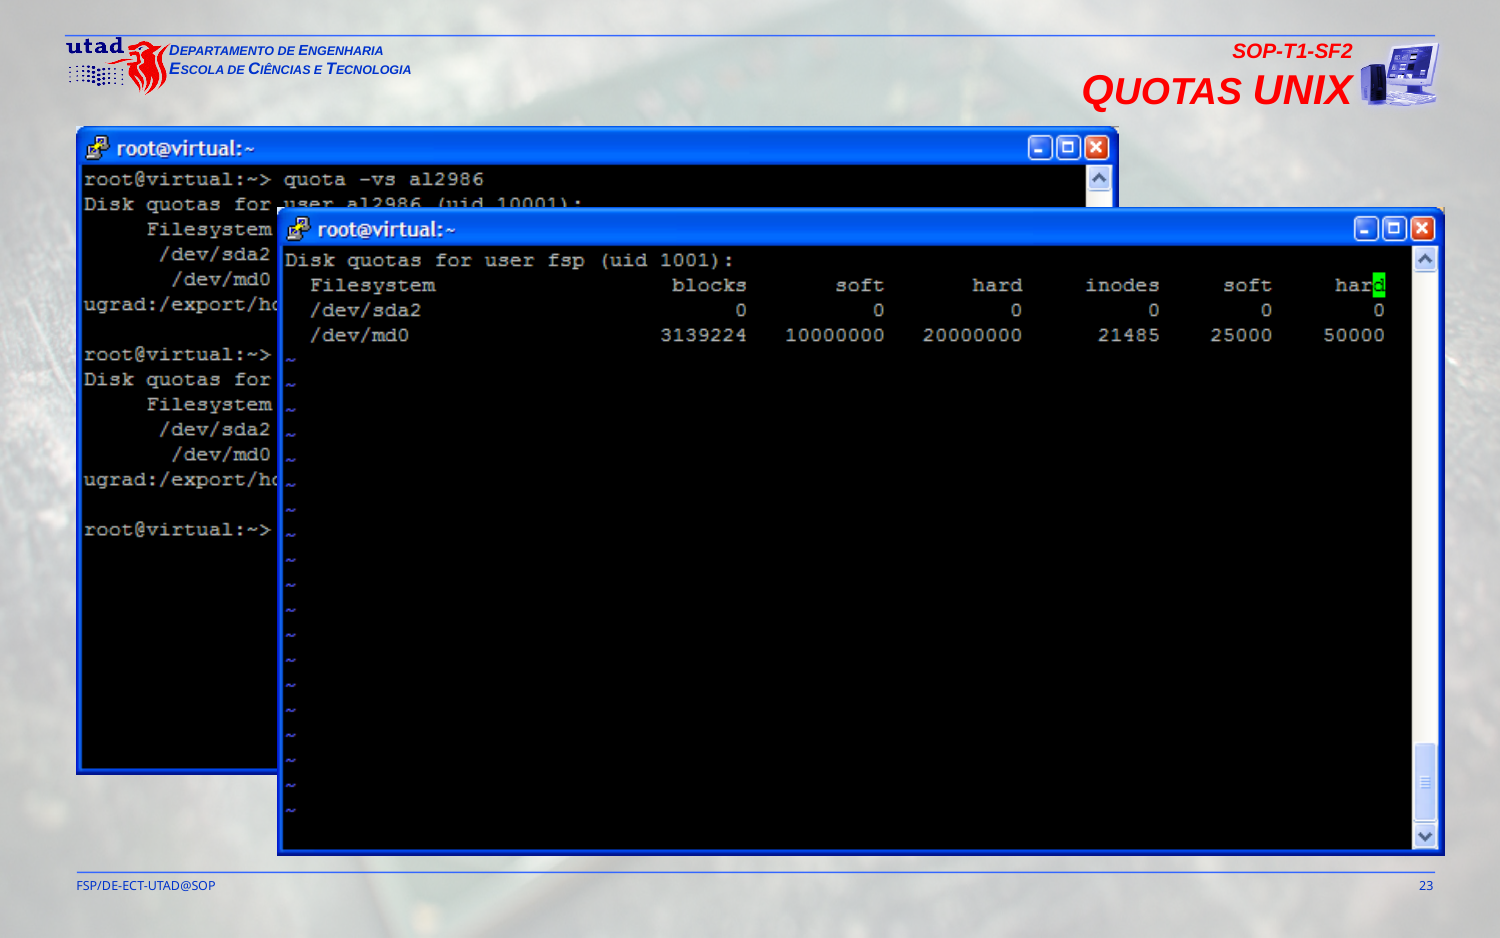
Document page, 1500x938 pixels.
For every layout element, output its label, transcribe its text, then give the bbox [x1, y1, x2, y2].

picture [1352, 33, 1447, 115]
picture [64, 35, 172, 97]
title SOP-T1-SF2 QUOTAS UNIX [493, 31, 1365, 103]
picture [76, 125, 1445, 856]
